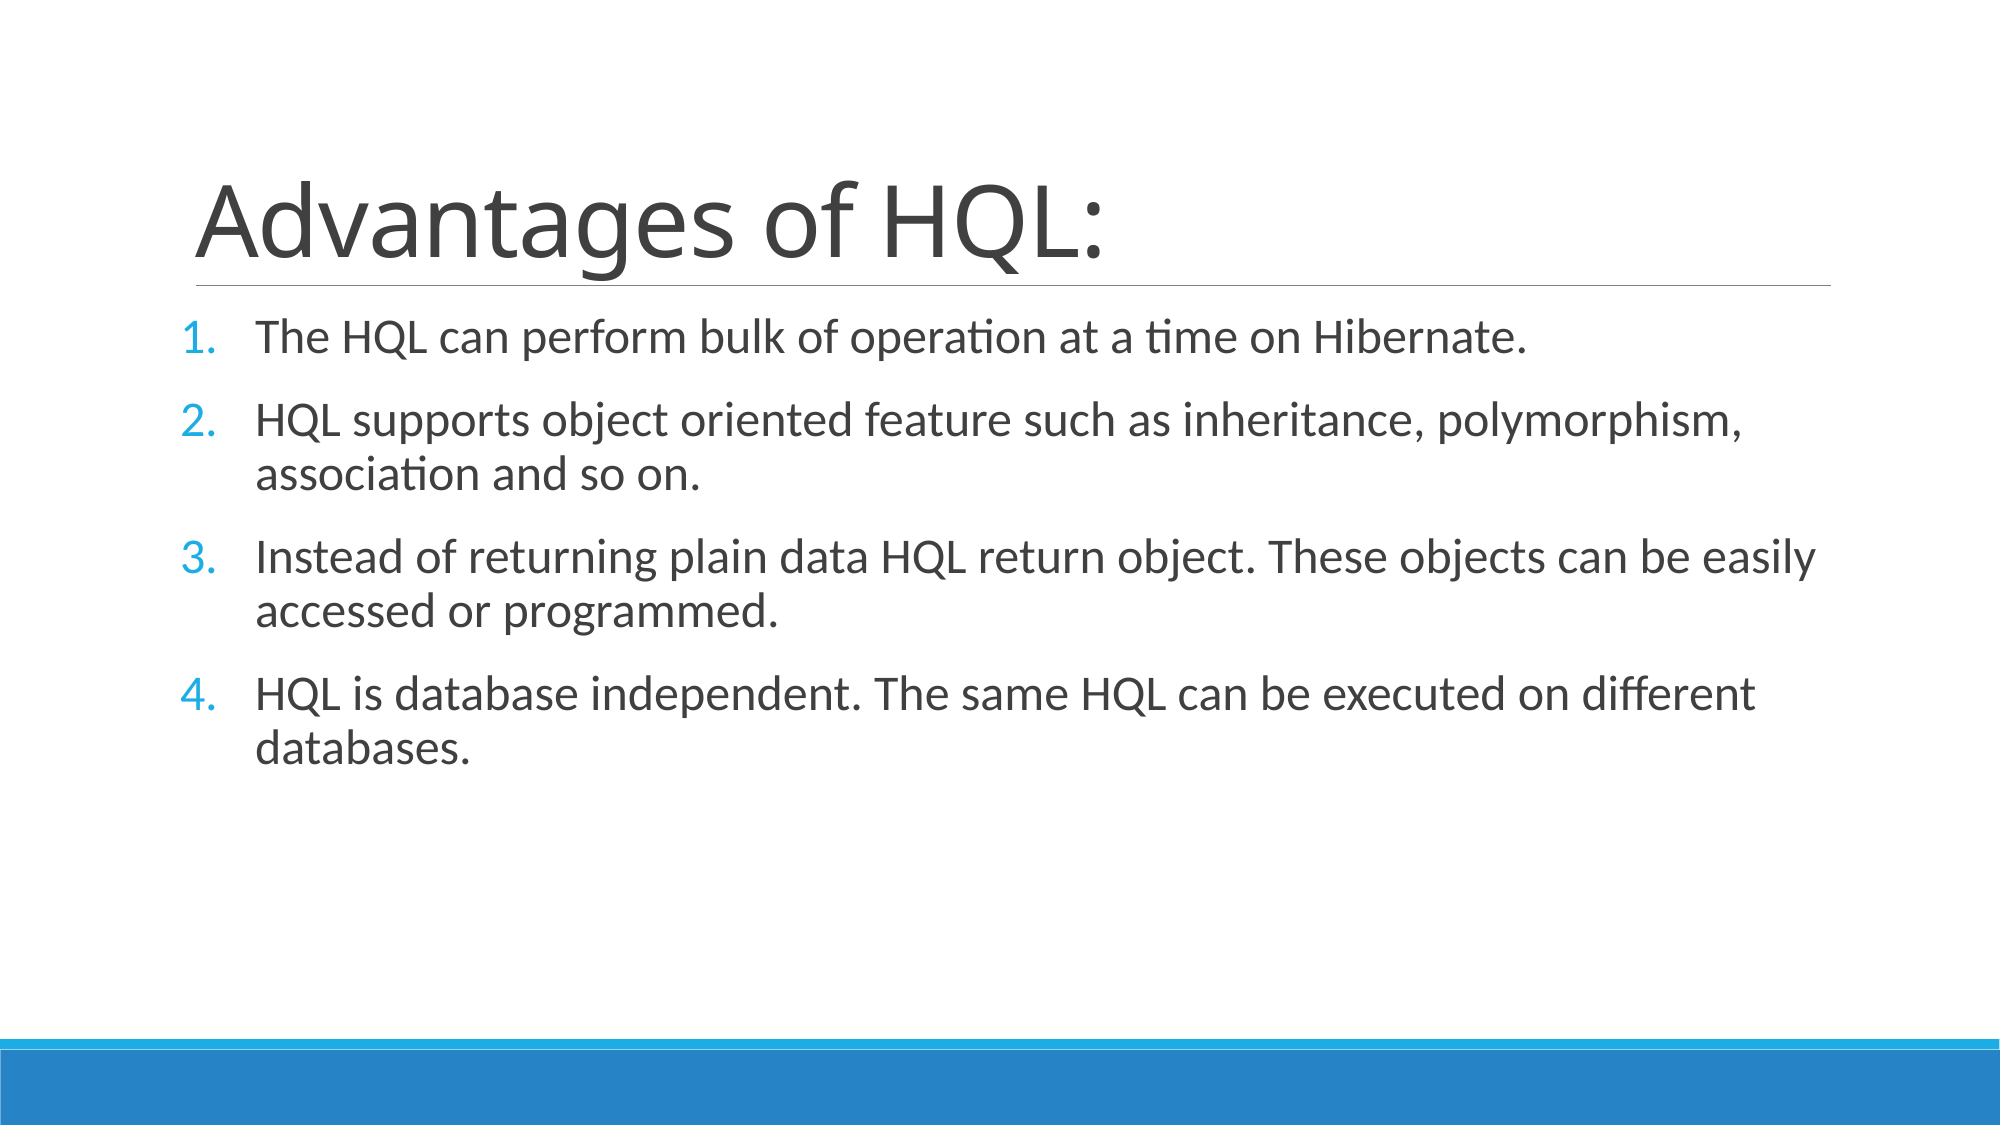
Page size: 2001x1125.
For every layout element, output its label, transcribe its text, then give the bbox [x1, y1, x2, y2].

list The HQL can perform bulk of operation at a time on Hibernate. HQL supports object oriented feature such as inheritance, polymorphism, association and so on. Instead of returning plain data HQL return object. These objects can be easily accessed or programmed. HQL is database independent. The same HQL can be executed on different databases. [180, 302, 1830, 963]
title Advantages of HQL: [180, 47, 1830, 285]
